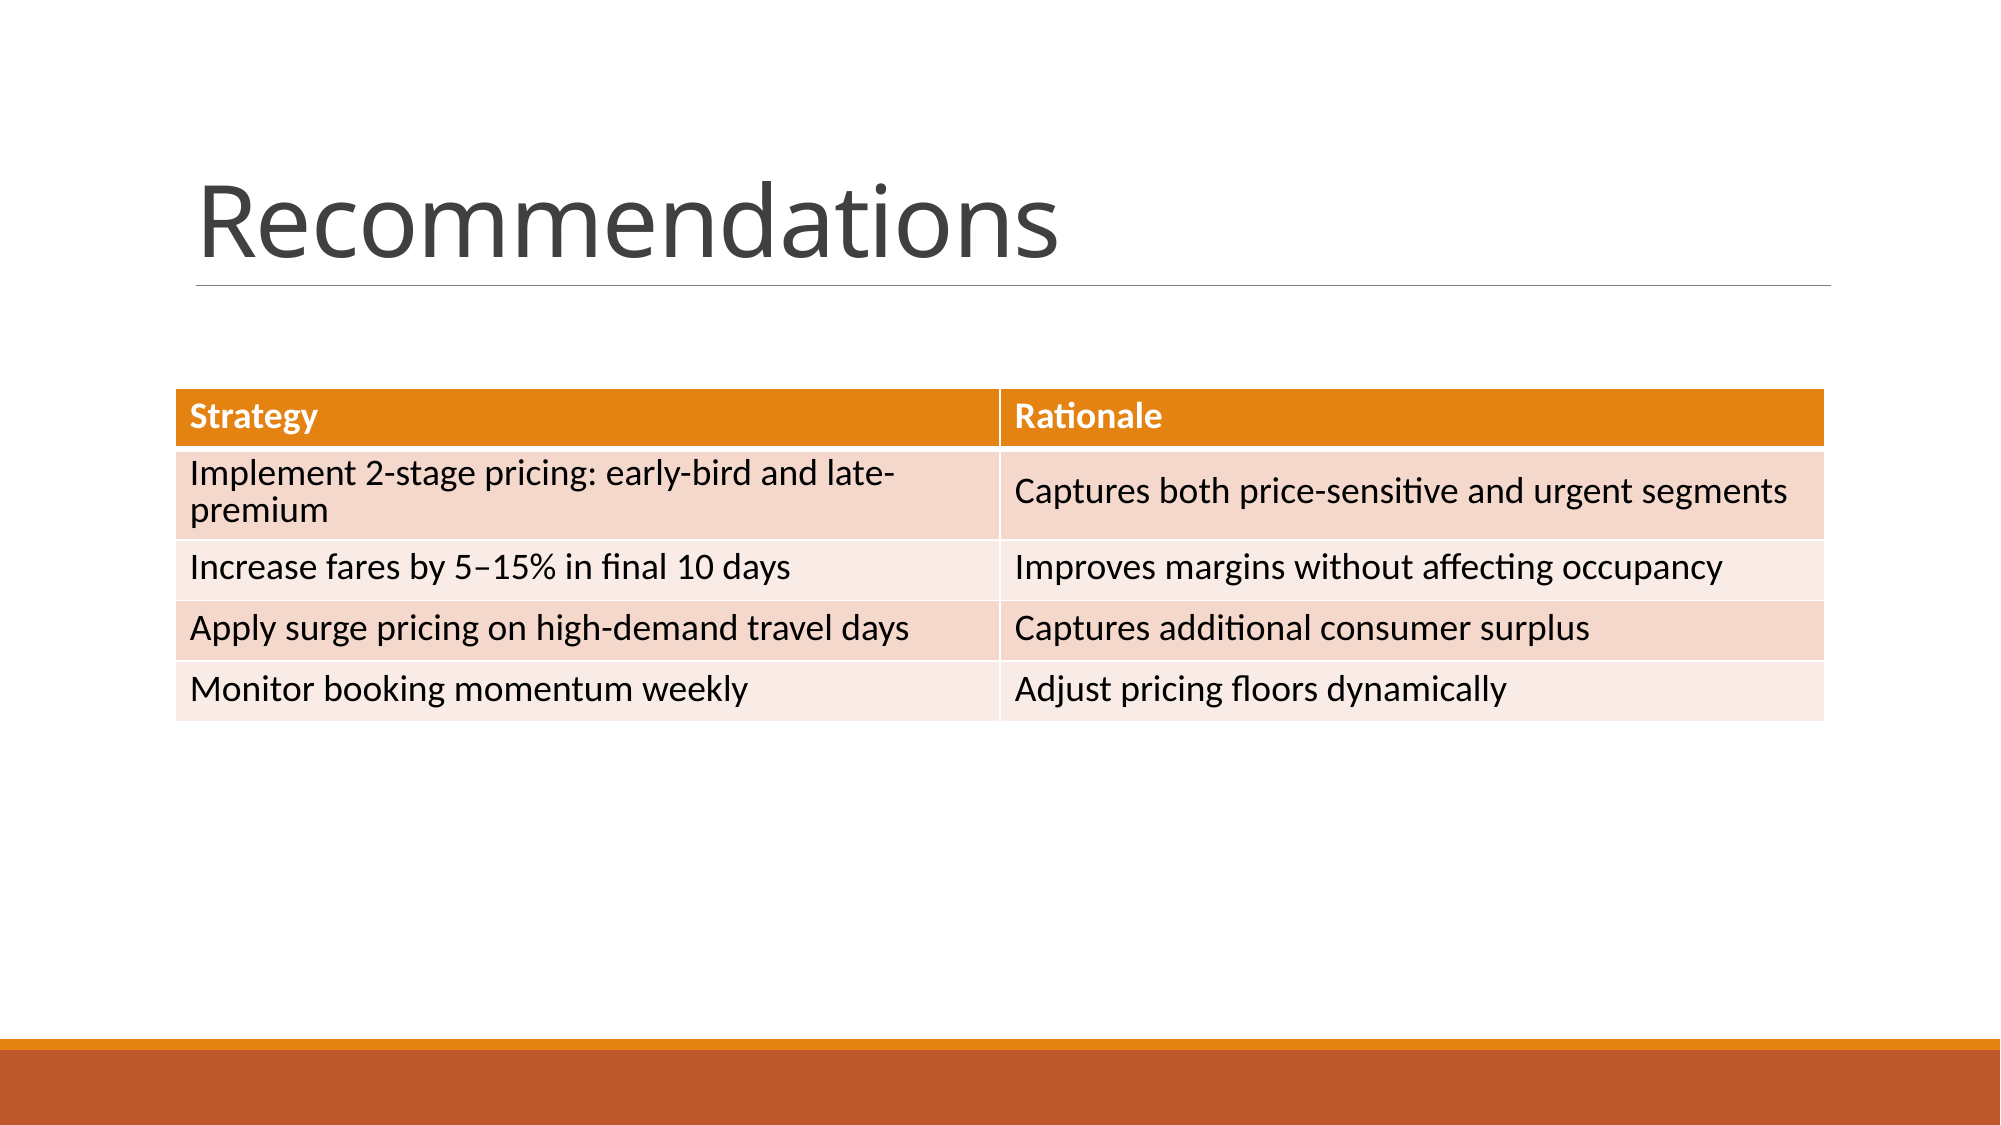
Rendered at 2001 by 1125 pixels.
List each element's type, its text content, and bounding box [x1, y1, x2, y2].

table_header Rationale [1001, 389, 1824, 446]
table_cell Captures additional consumer surplus [1001, 601, 1824, 660]
table_cell Increase fares by 5–15% in final 10 days [176, 541, 999, 600]
table_cell Apply surge pricing on high-demand travel days [176, 601, 999, 660]
table_header Strategy [176, 389, 999, 446]
table_cell Improves margins without affecting occupancy [1001, 541, 1824, 600]
table_cell Captures both price-sensitive and urgent segments [1001, 452, 1824, 539]
table_cell Implement 2-stage pricing: early-bird and late-premium [176, 452, 999, 539]
table_cell Adjust pricing floors dynamically [1001, 662, 1824, 721]
title Recommendations [180, 47, 1830, 285]
table_cell Monitor booking momentum weekly [176, 662, 999, 721]
